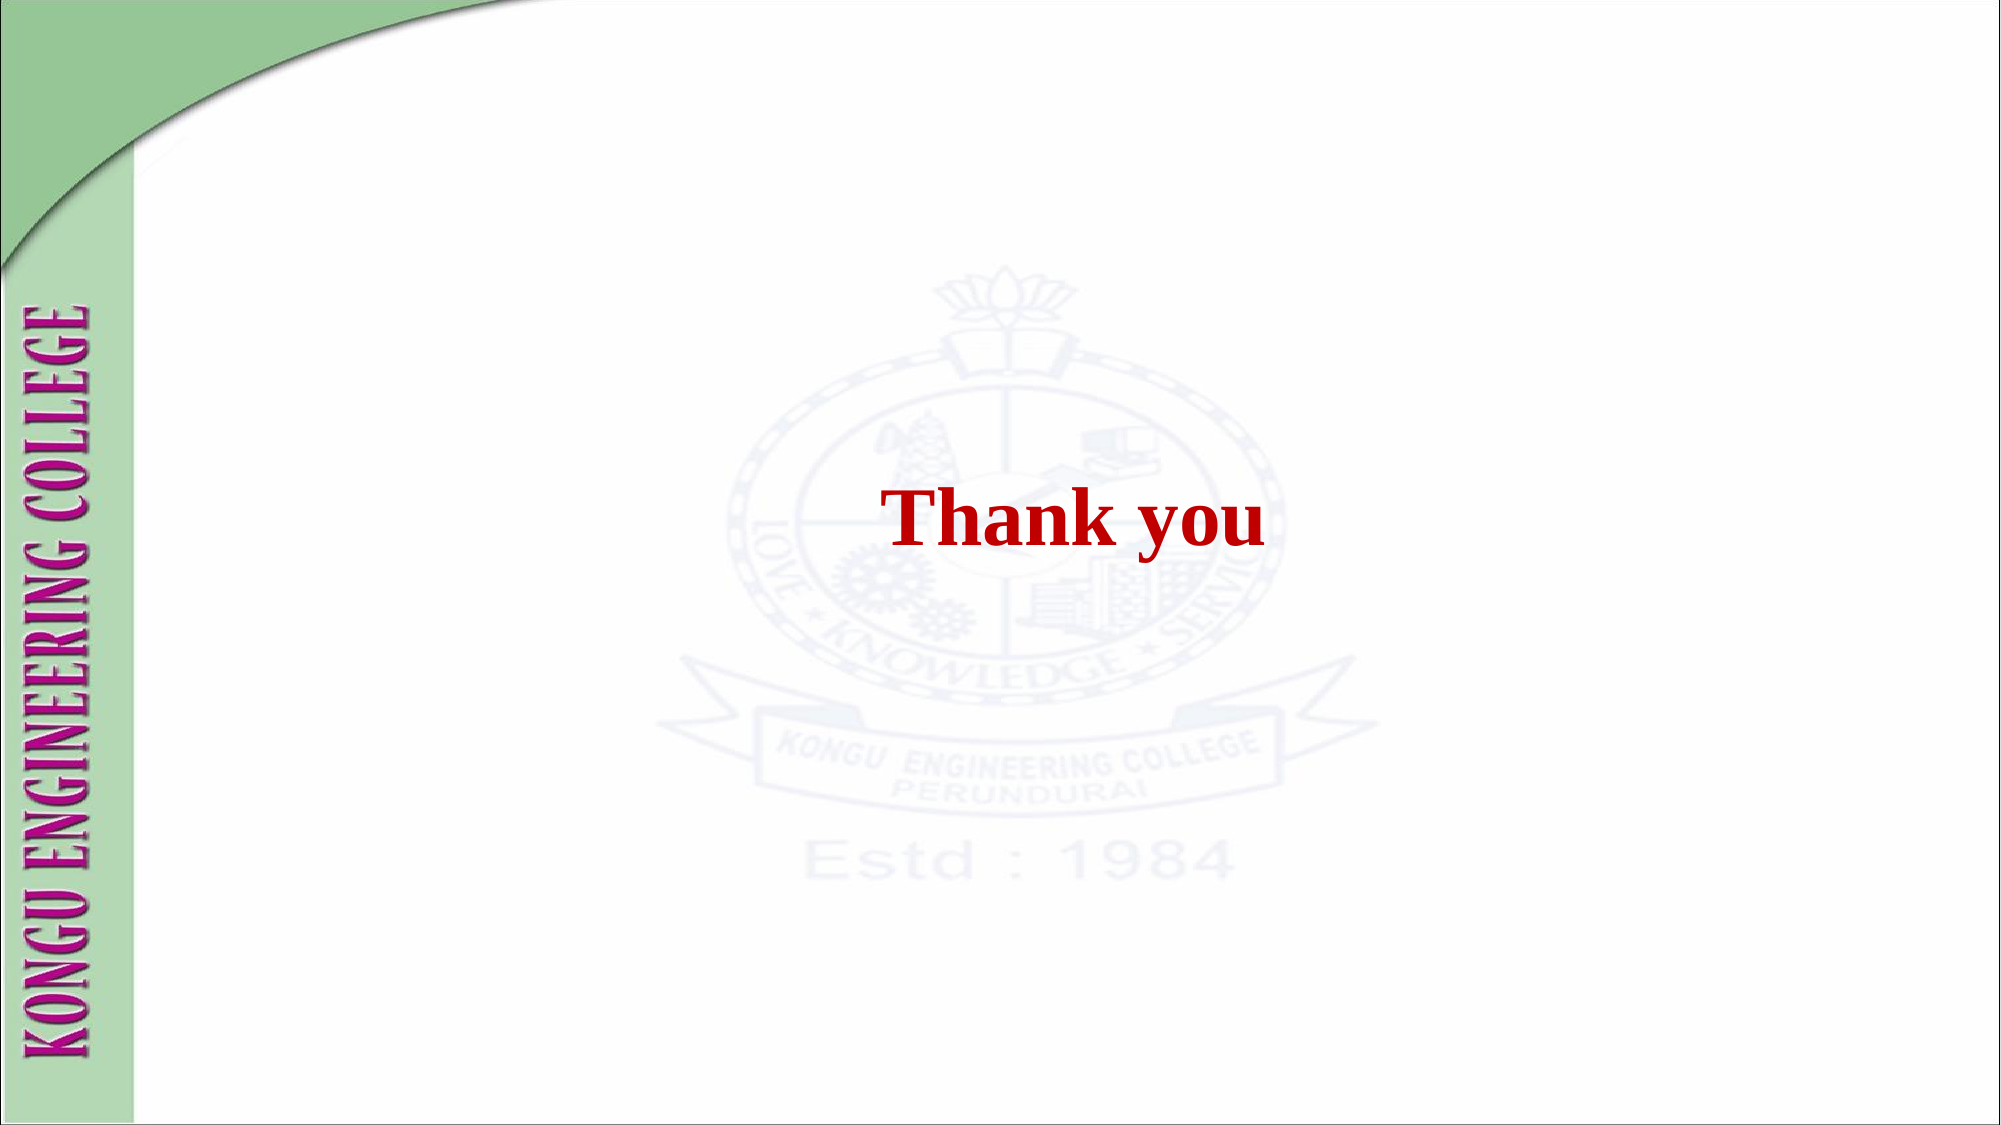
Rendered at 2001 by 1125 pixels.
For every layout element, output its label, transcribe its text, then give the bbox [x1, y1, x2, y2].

picture [0, 0, 2001, 1125]
title Thank you [846, 466, 1302, 563]
